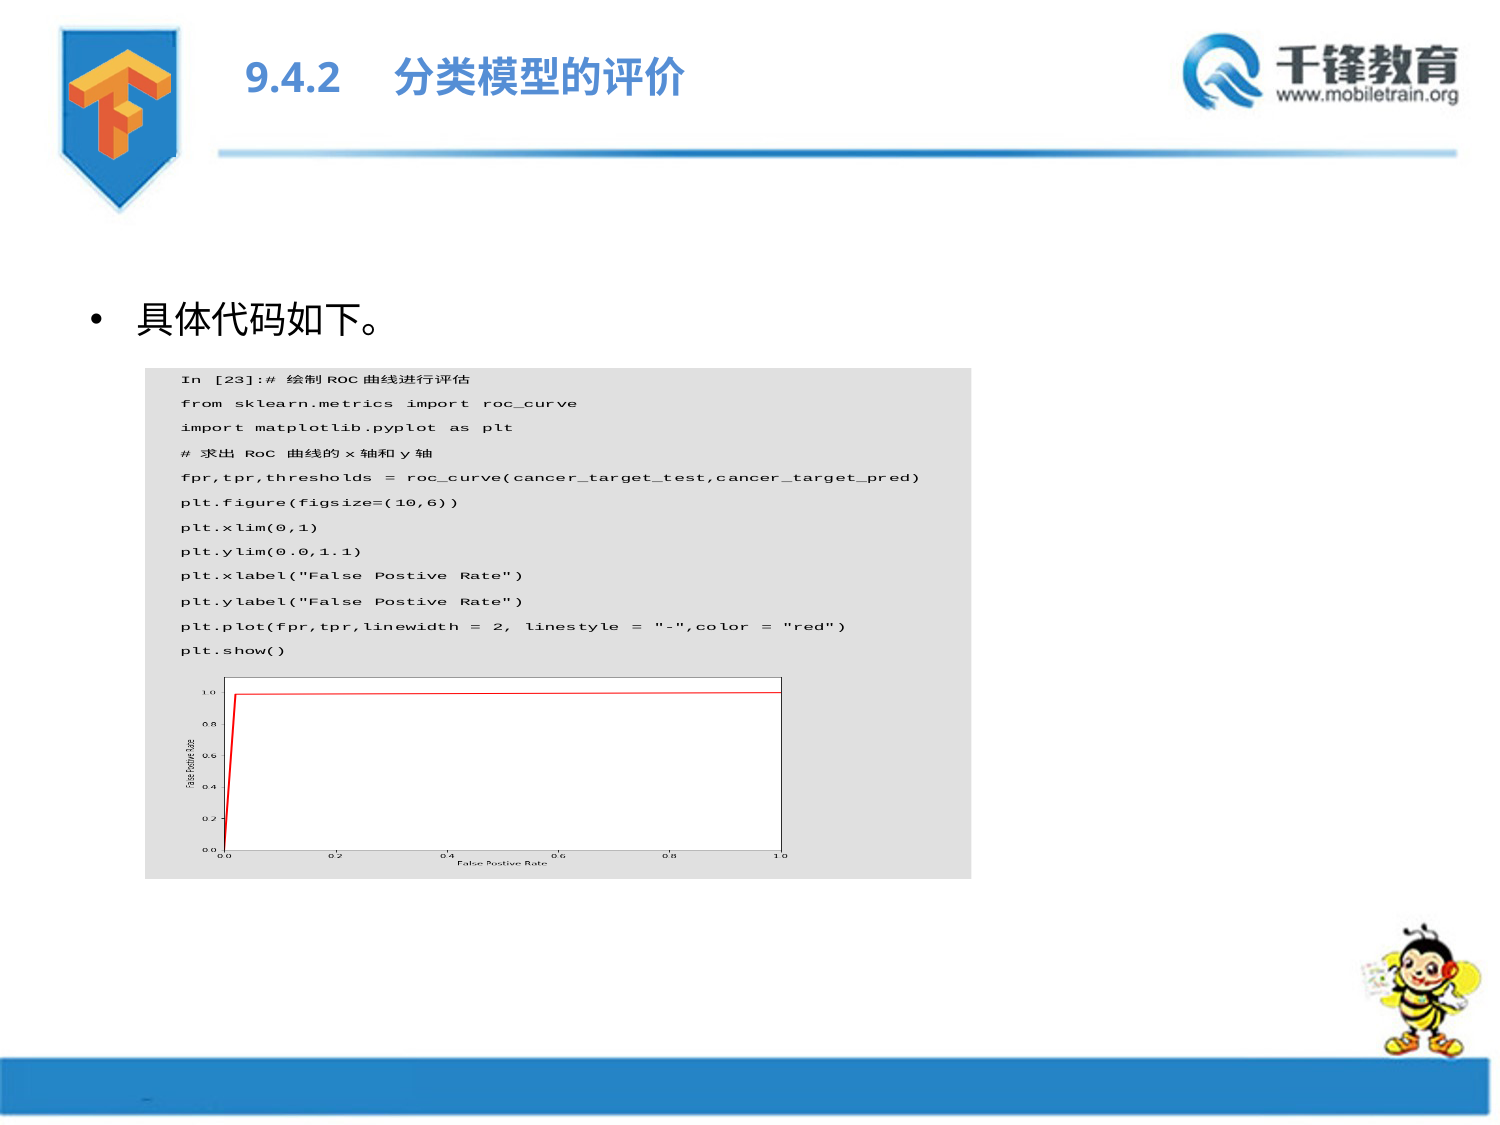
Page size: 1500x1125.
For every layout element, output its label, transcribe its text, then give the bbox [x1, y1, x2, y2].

text_box 具体代码如下。 [0, 265, 1500, 349]
picture [0, 0, 1500, 265]
text_box 9.4.2 分类模型的评价 [230, 29, 1069, 122]
picture [0, 349, 1500, 1125]
